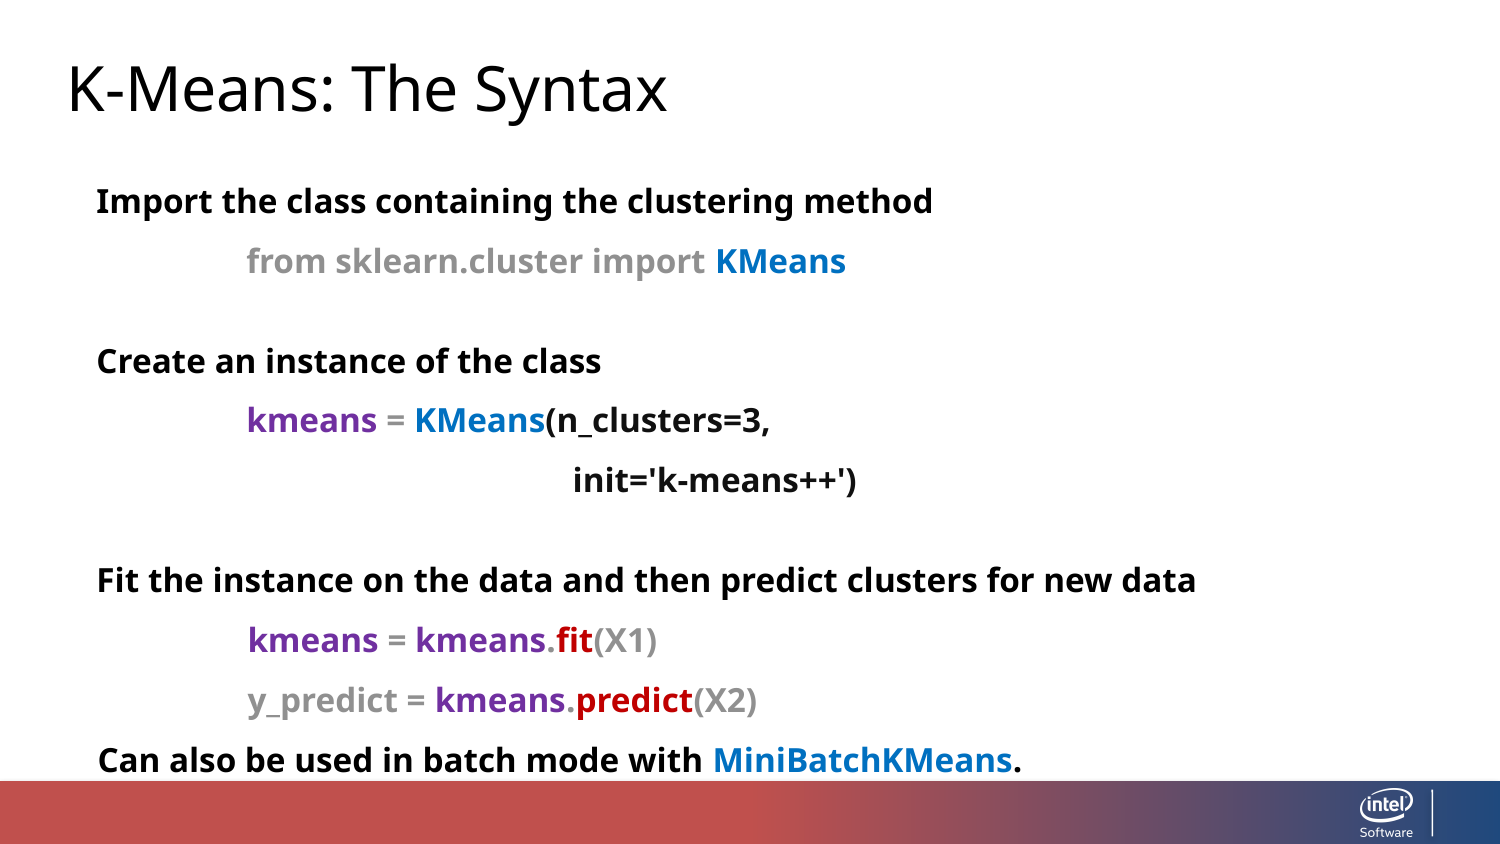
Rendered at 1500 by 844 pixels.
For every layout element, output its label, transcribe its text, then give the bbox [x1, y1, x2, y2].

text_box Import the class containing the clustering method from sklearn.cluster import KMeans Create an instance of the class kmeans = KMeans(n_clusters=3, init='k-means++') Fit the instance on the data and then predict clusters for new data kmeans = kmeans.fit(X1) y_predict = kmeans.predict(X2) Can also be used in batch mode with MiniBatchKMeans. [81, 152, 1471, 787]
picture [1360, 788, 1413, 837]
text_box K-Means: The Syntax [65, 48, 1450, 124]
